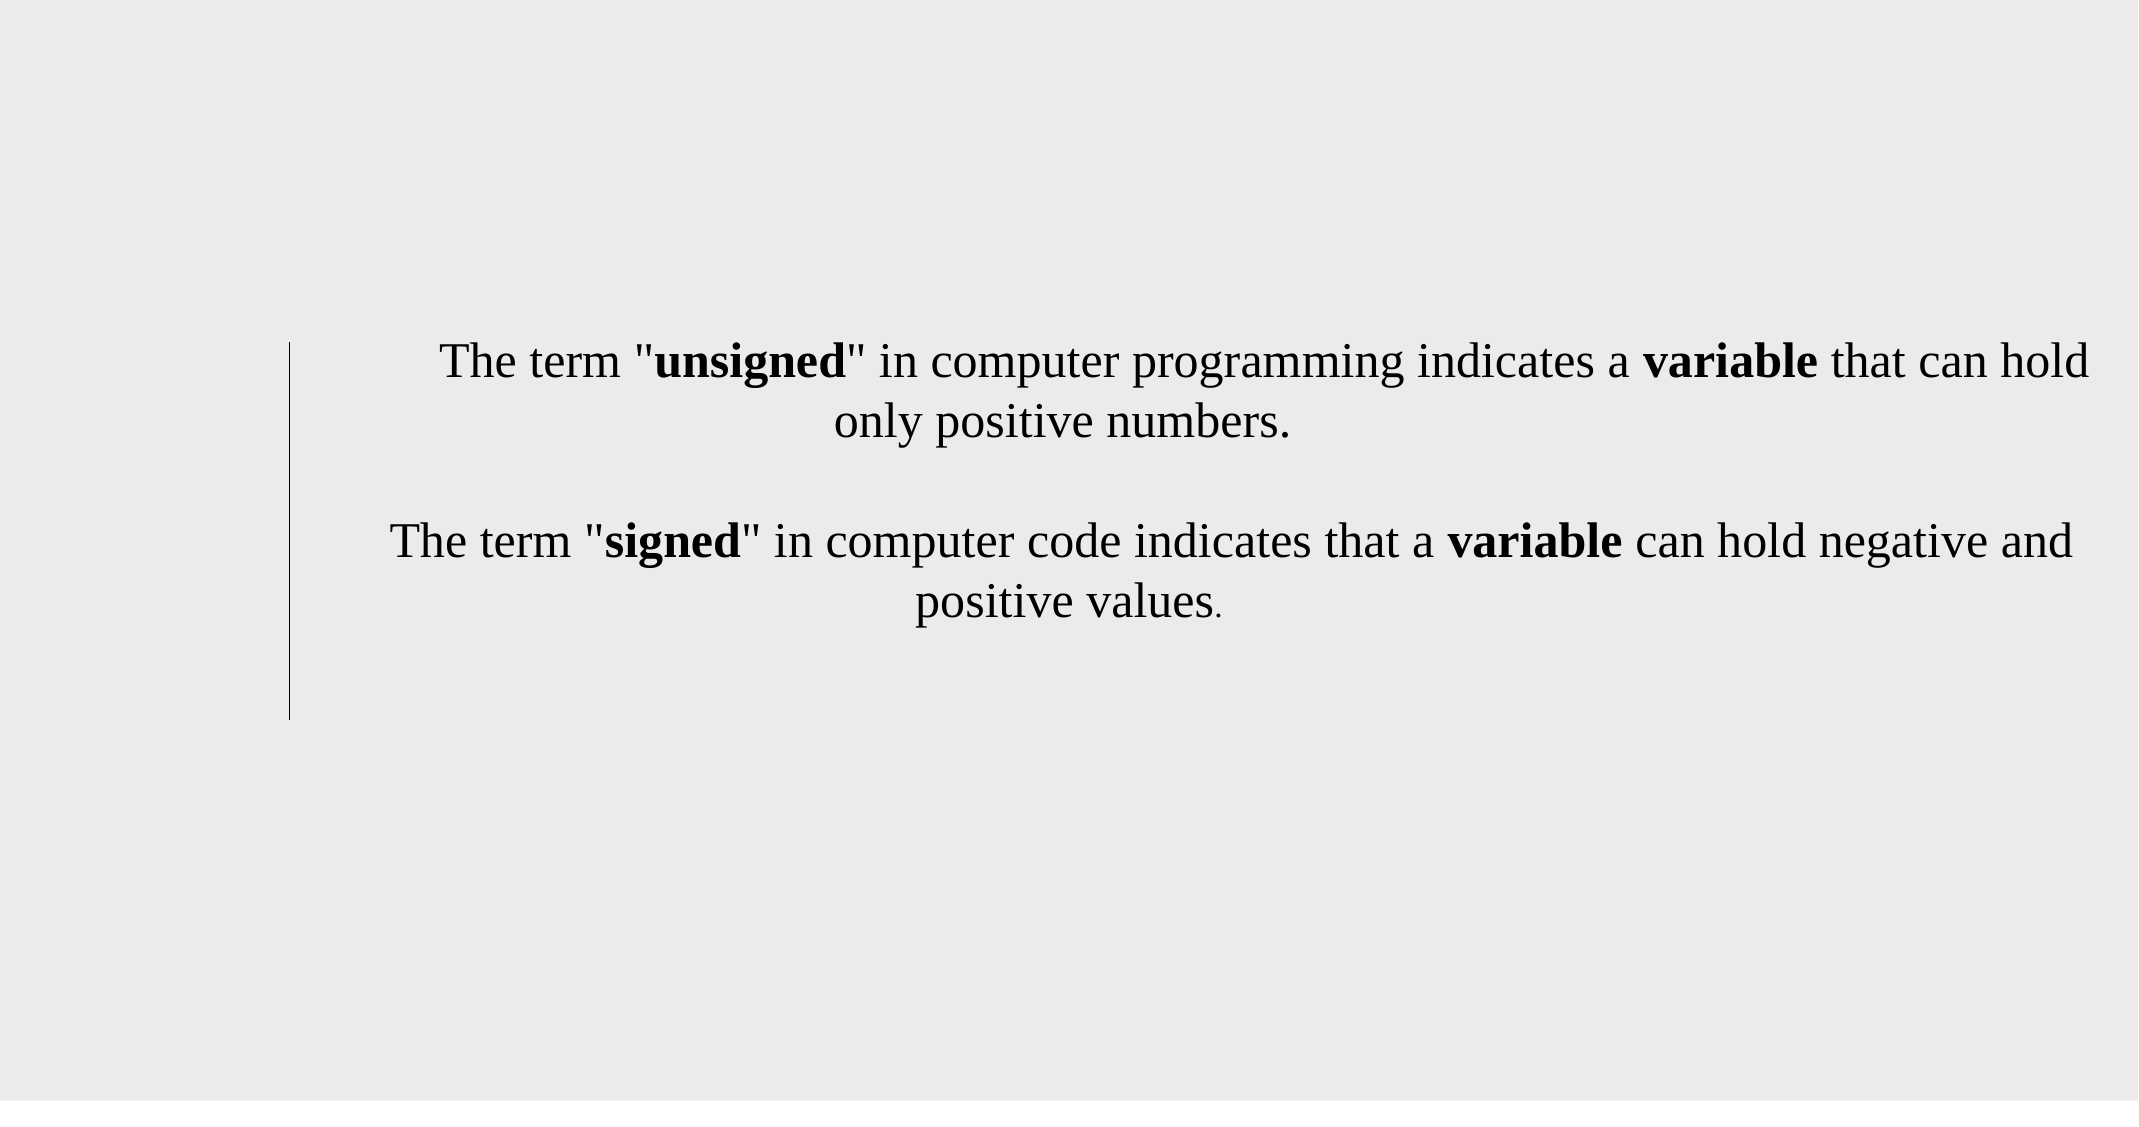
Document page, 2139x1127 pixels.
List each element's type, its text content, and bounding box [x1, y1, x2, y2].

text_box The term "unsigned" in computer programming indicates a variable that can hold only positive numbers. The term "signed" in computer code indicates that a variable can hold negative and positive values. [0, 0, 2138, 1101]
